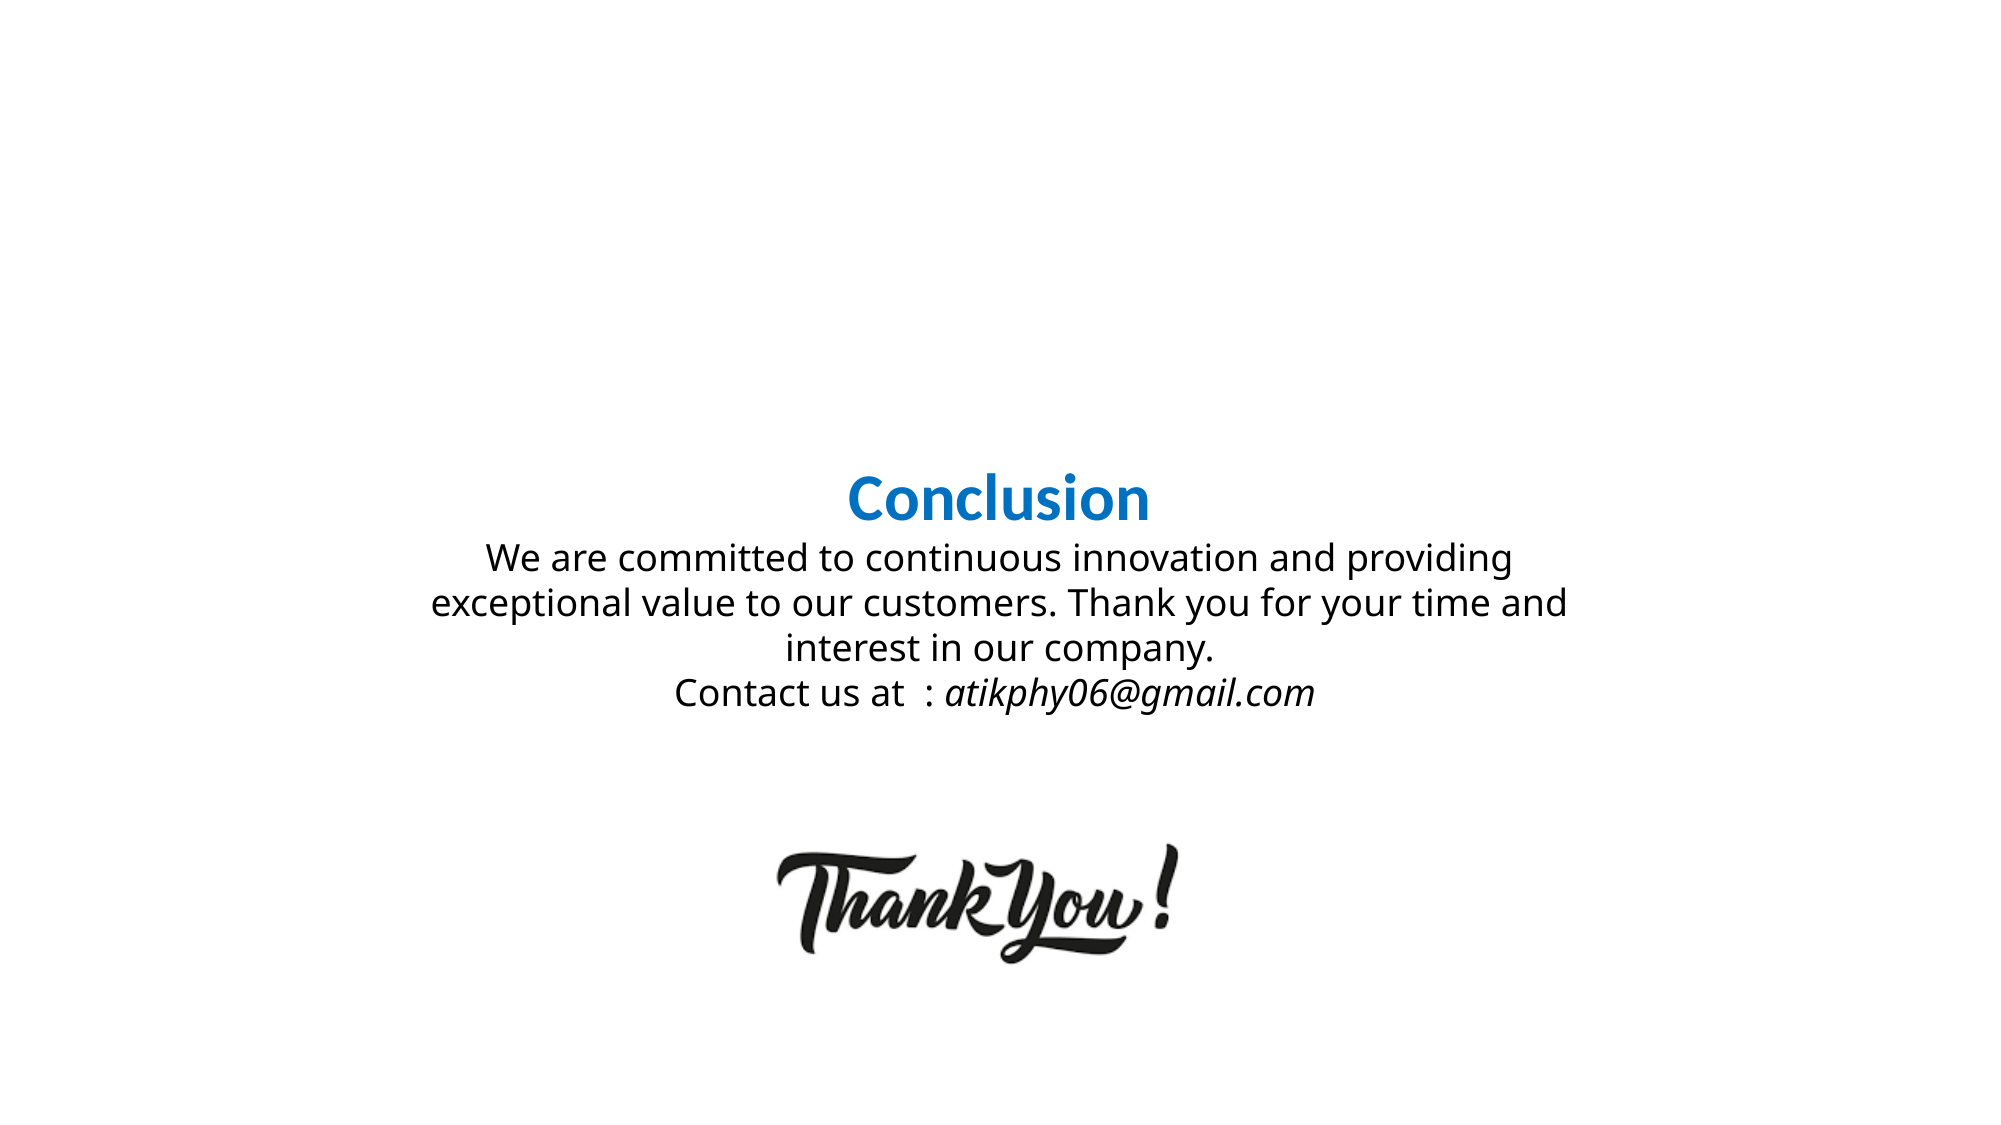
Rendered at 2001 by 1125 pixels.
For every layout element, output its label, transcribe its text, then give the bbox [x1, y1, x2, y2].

picture [708, 788, 1247, 1017]
text_box Conclusion We are committed to continuous innovation and providing exceptional value to our customers. Thank you for your time and interest in our company. Contact us at : atikphy06@gmail.com [369, 446, 1631, 722]
